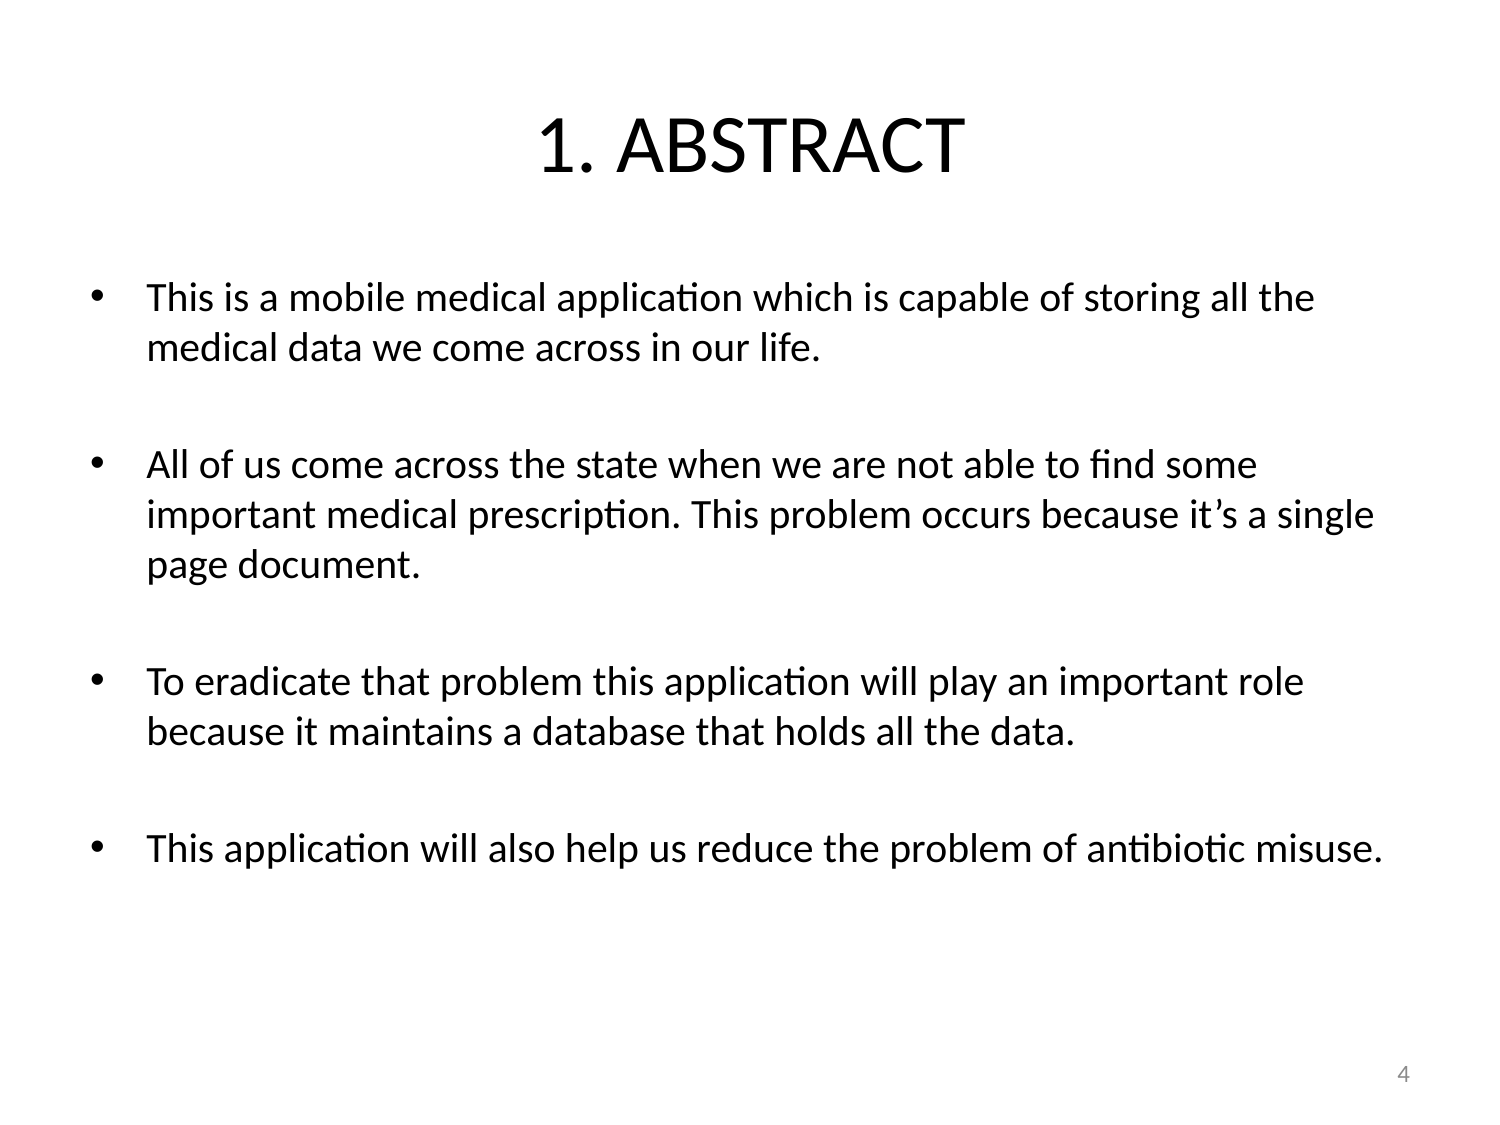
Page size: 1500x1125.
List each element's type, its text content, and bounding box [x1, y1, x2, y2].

title 1. ABSTRACT [75, 45, 1425, 233]
list This is a mobile medical application which is capable of storing all the medical data we come across in our life. All of us come across the state when we are not able to find some important medical prescription. This problem occurs because it’s a single page document. To eradicate that problem this application will play an important role because it maintains a database that holds all the data. This application will also help us reduce the problem of antibiotic misuse. [75, 262, 1425, 1005]
slide_number 4 [1074, 1042, 1425, 1103]
